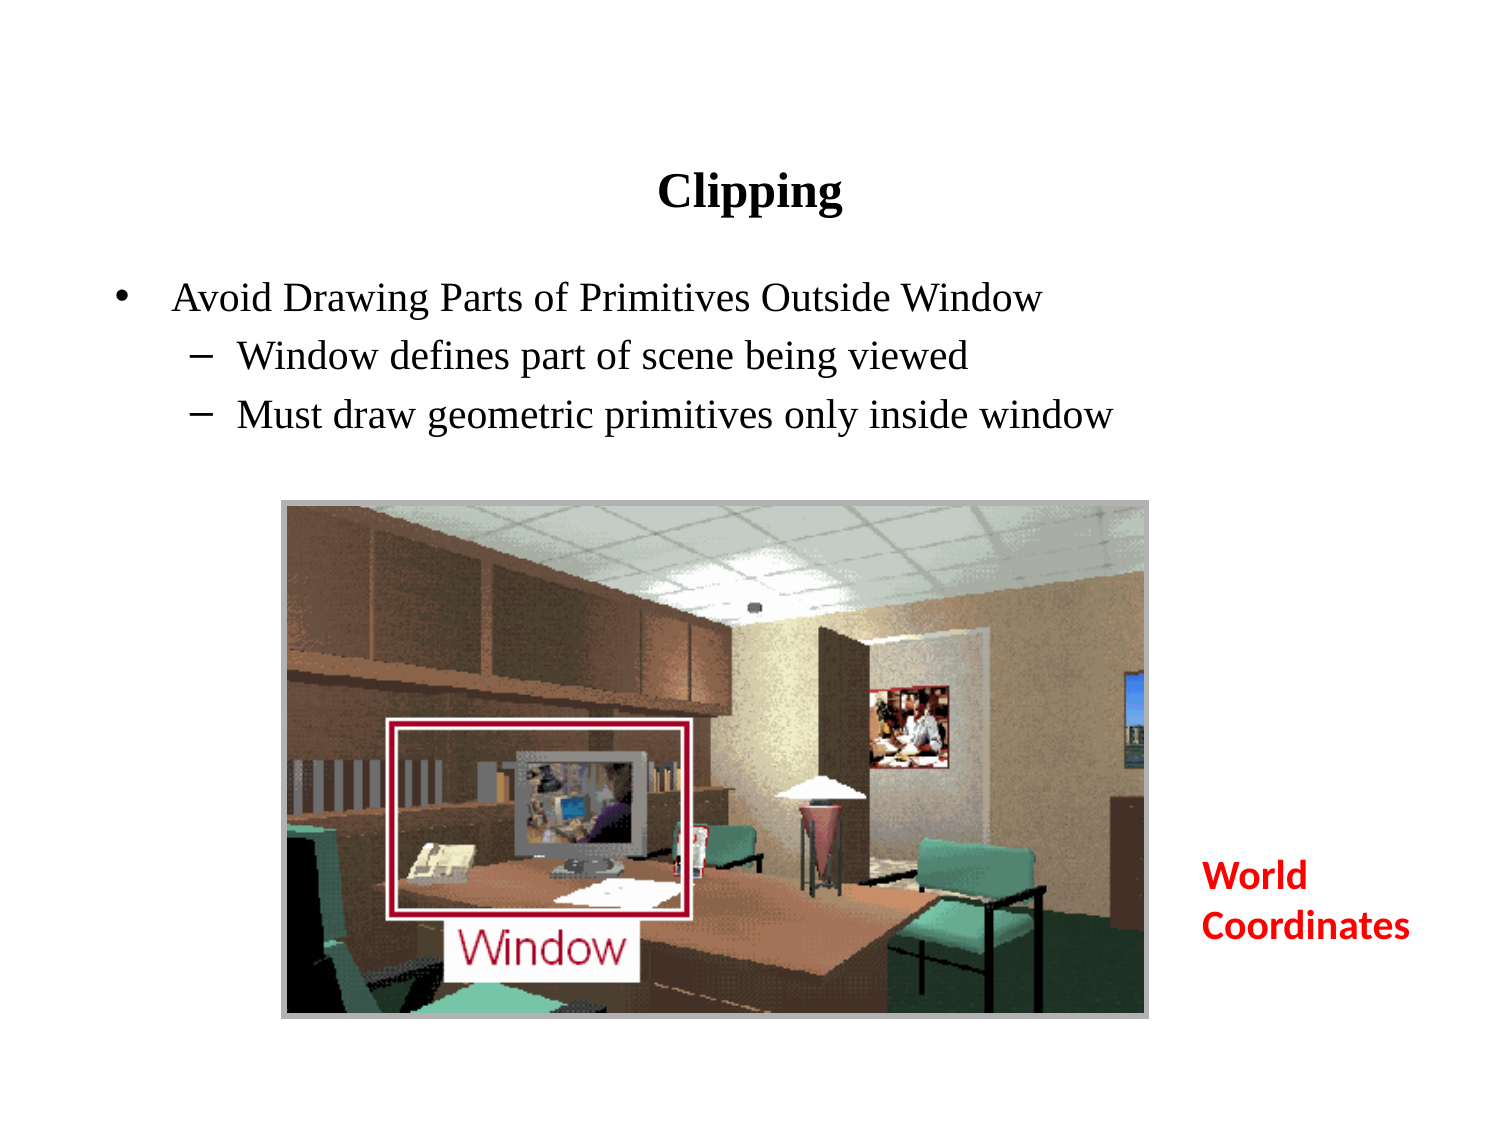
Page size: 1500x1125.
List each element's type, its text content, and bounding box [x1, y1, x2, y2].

list Avoid Drawing Parts of Primitives Outside Window Window defines part of scene being viewed Must draw geometric primitives only inside window [99, 262, 1413, 1000]
title Clipping [99, 137, 1400, 238]
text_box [287, 506, 1144, 1013]
text_box World Coordinates [1187, 862, 1463, 953]
